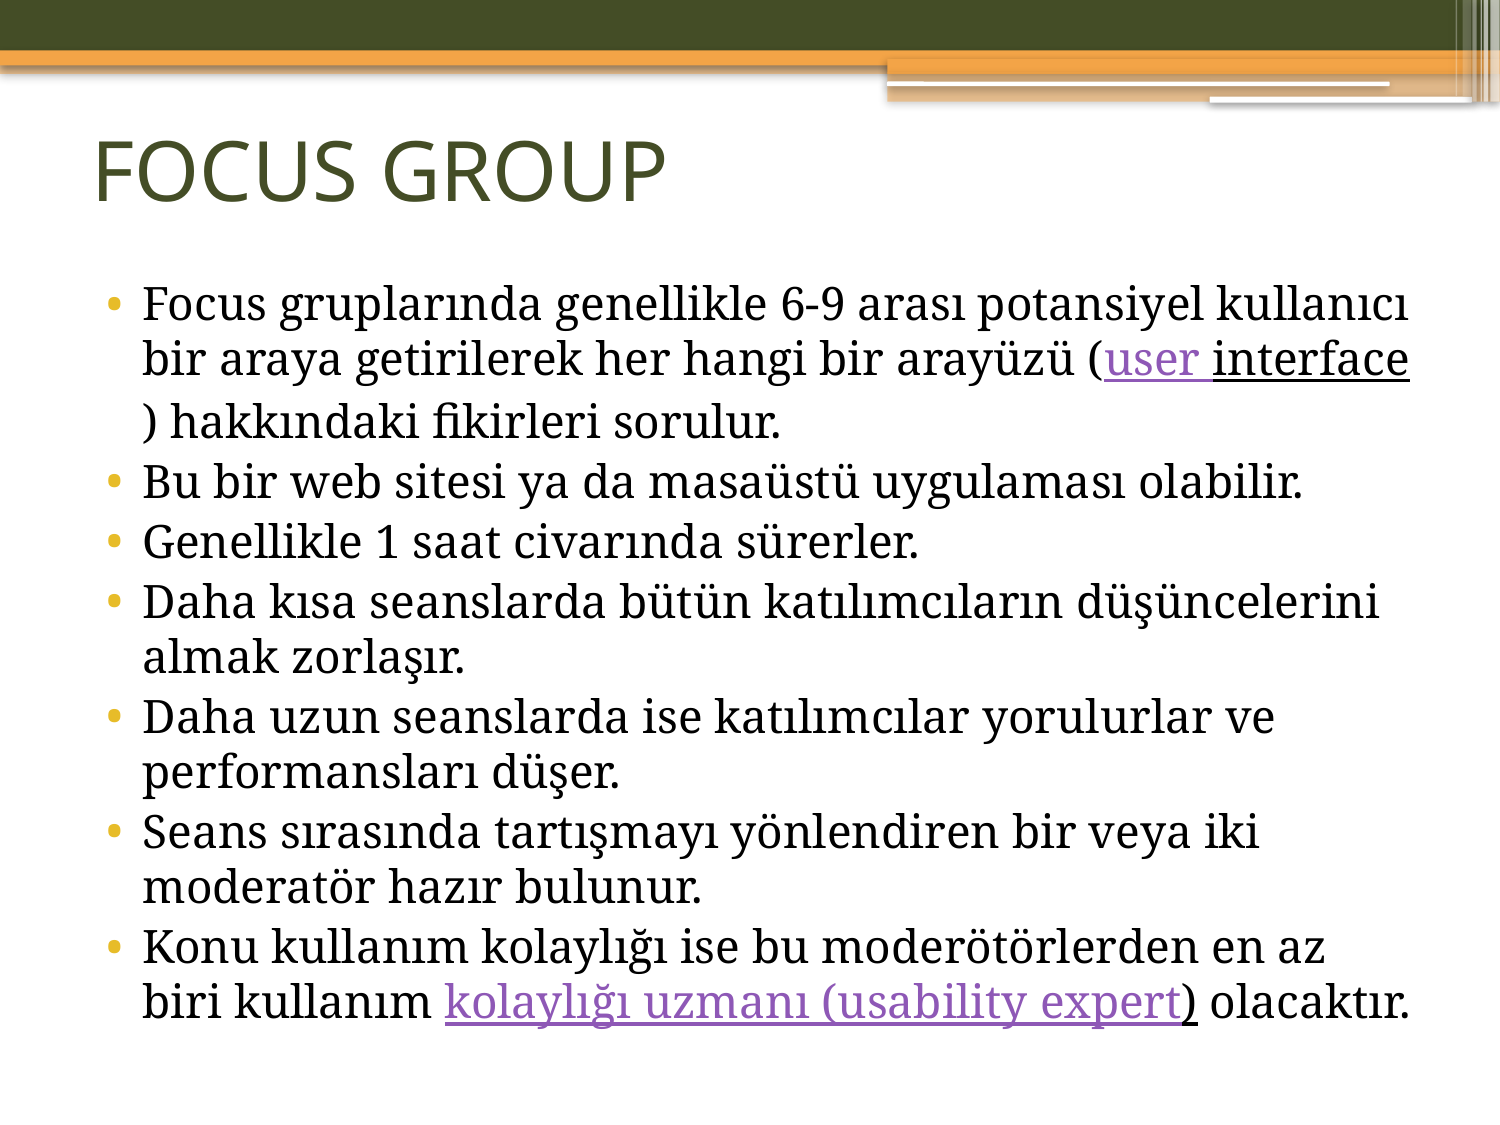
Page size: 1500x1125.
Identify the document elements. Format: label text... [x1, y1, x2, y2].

title FOCUS GROUP [76, 80, 1427, 256]
list Focus gruplarında genellikle 6-9 arası potansiyel kullanıcı bir araya getirilerek her hangi bir arayüzü (user interface) hakkındaki fikirleri sorulur. Bu bir web sitesi ya da masaüstü uygulaması olabilir. Genellikle 1 saat civarında sürerler. Daha kısa seanslarda bütün katılımcıların düşüncelerini almak zorlaşır. Daha uzun seanslarda ise katılımcılar yorulurlar ve performansları düşer. Seans sırasında tartışmayı yönlendiren bir veya iki moderatör hazır bulunur. Konu kullanım kolaylığı ise bu moderötörlerden en az biri kullanım kolaylığı uzmanı (usability expert) olacaktır. [76, 267, 1427, 1106]
